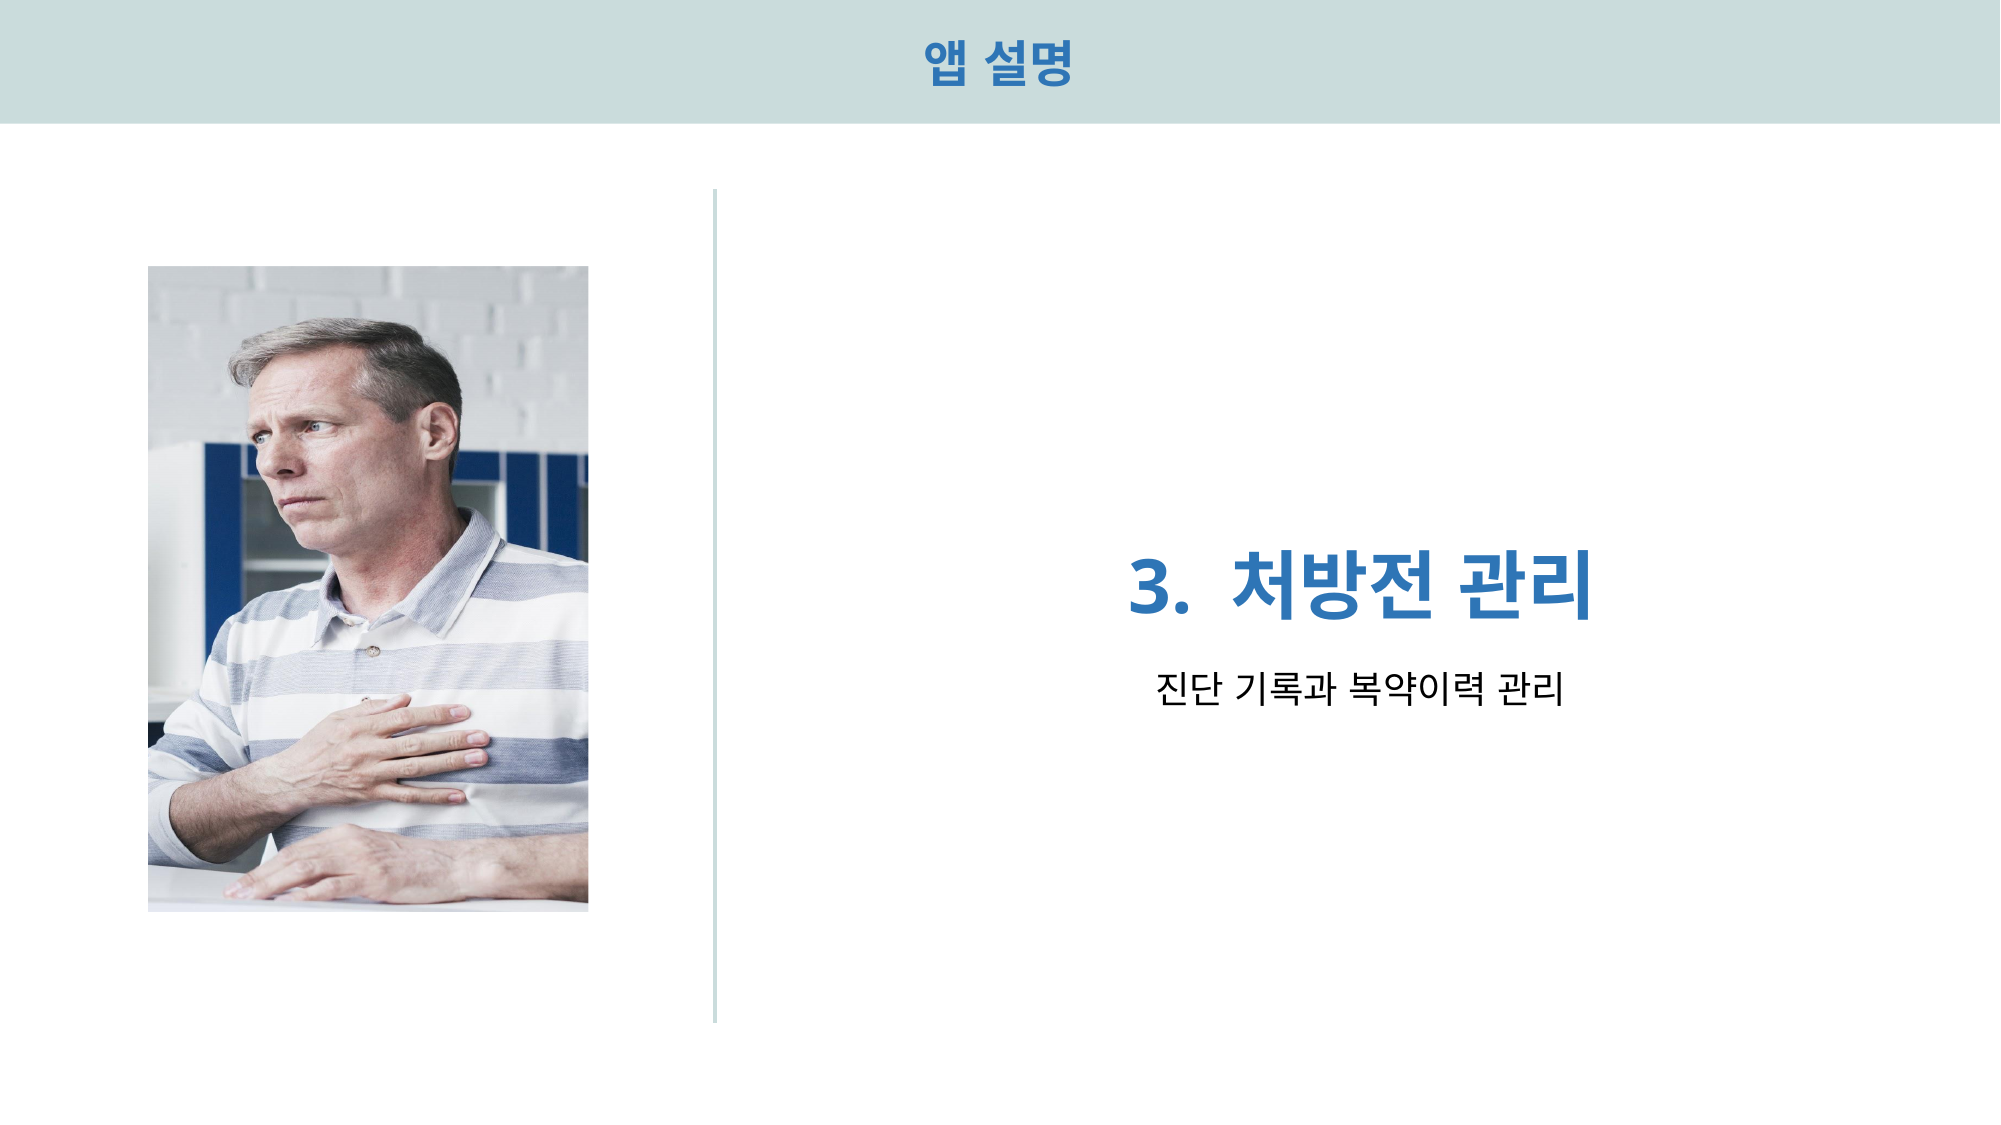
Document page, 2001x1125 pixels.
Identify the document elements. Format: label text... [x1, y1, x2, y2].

text_box 3. 처방전 관리 [1108, 527, 1668, 650]
text_box 앱 설명 [841, 38, 1159, 95]
picture [148, 266, 589, 912]
text_box 진단 기록과 복약이력 관리 [1026, 650, 1696, 786]
text_box [0, 0, 2000, 125]
